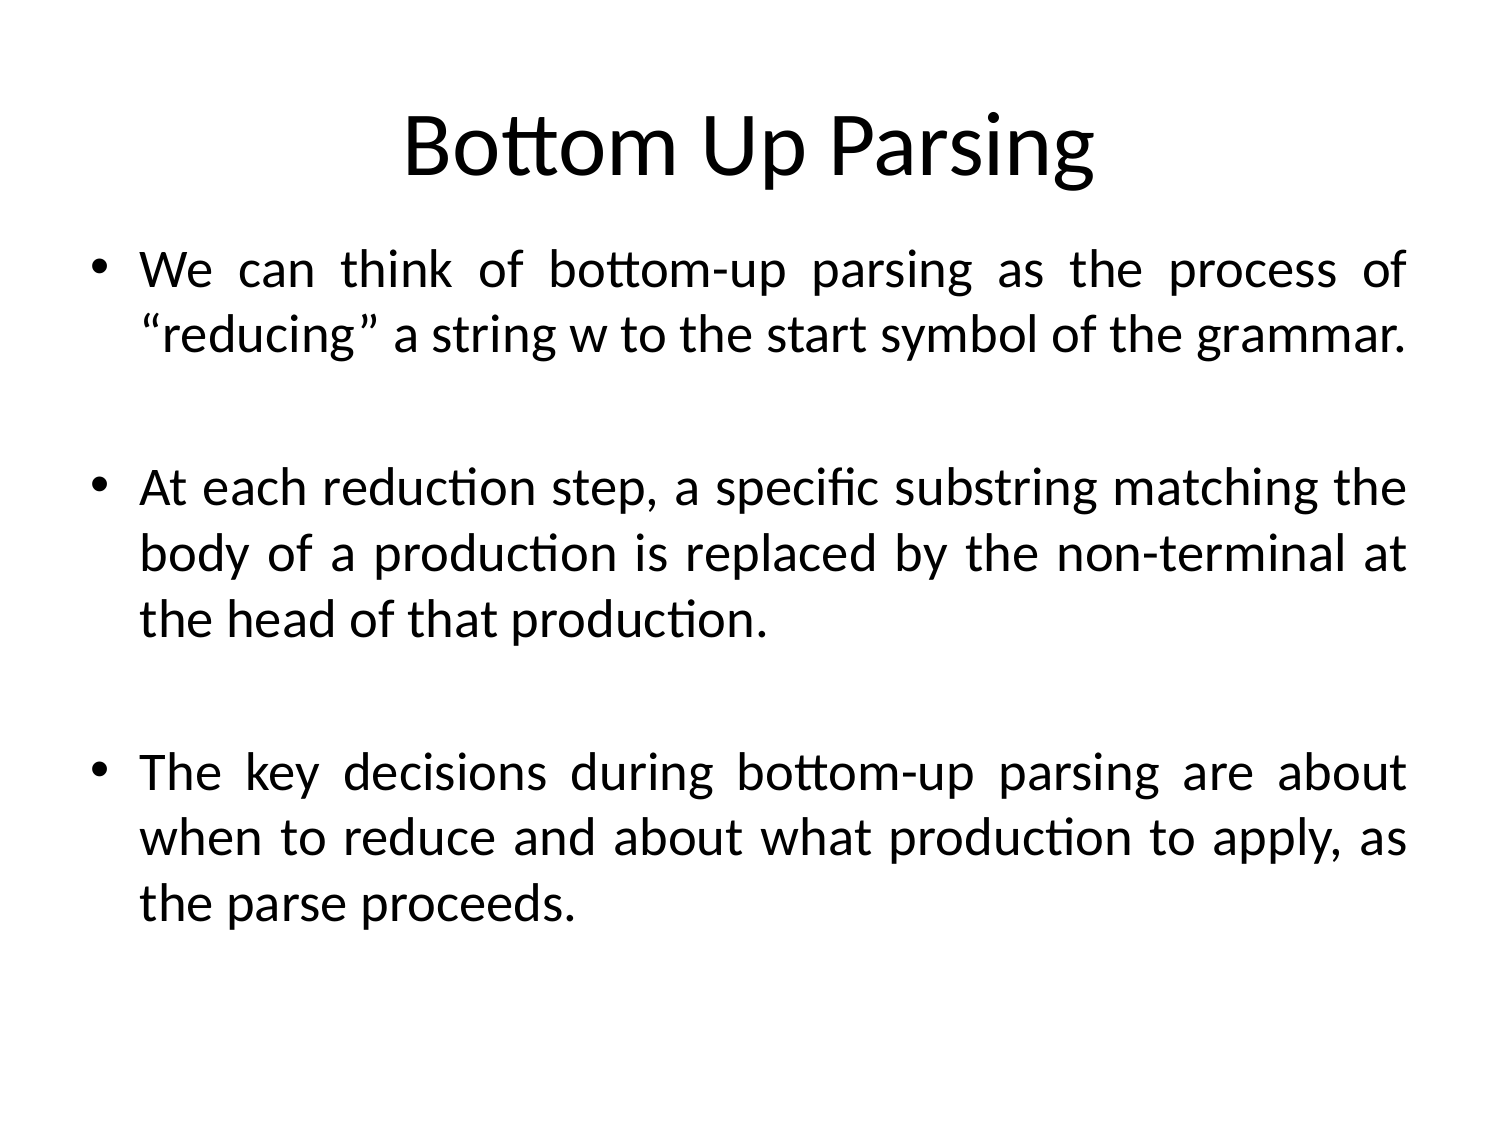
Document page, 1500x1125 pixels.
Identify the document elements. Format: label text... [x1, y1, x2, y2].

title Bottom Up Parsing [75, 45, 1425, 224]
list We can think of bottom-up parsing as the process of “reducing” a string w to the start symbol of the grammar. At each reduction step, a specific substring matching the body of a production is replaced by the non-terminal at the head of that production. The key decisions during bottom-up parsing are about when to reduce and about what production to apply, as the parse proceeds. [75, 224, 1425, 1005]
